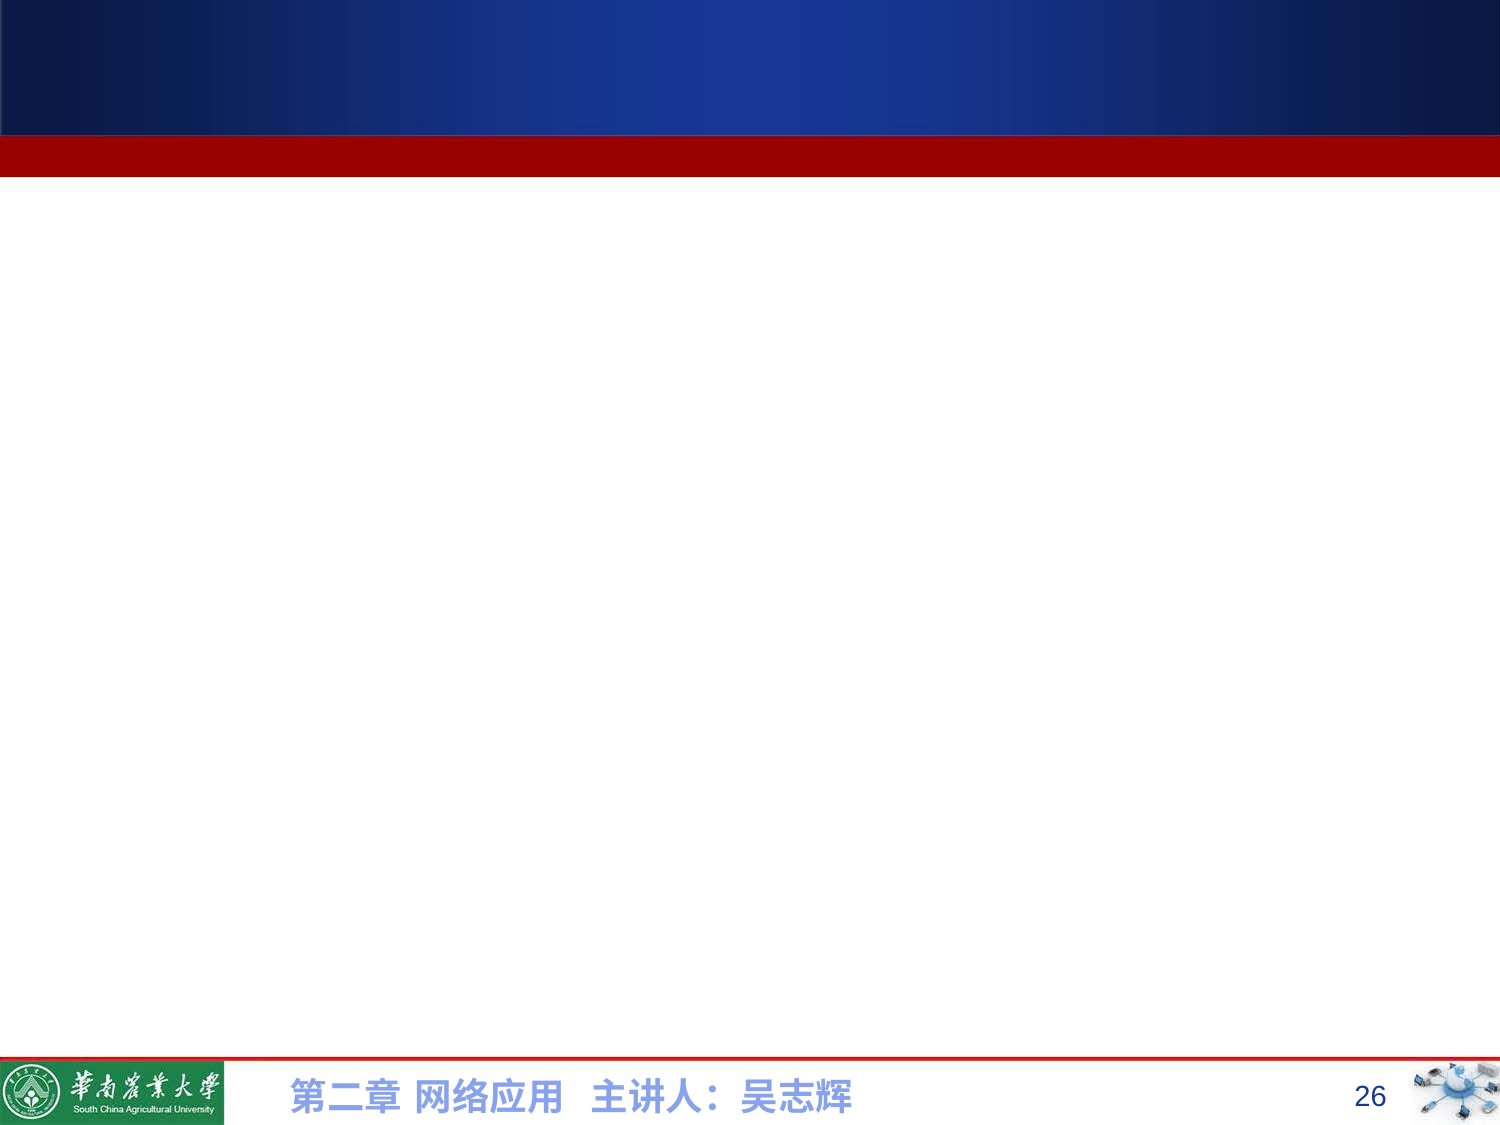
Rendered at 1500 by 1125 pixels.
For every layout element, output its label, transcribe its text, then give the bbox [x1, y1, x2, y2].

picture [0, 0, 1500, 1125]
slide_number 26 [1350, 1077, 1401, 1113]
footer 第二章 网络应用 主讲人：吴志辉 [287, 1072, 1137, 1115]
